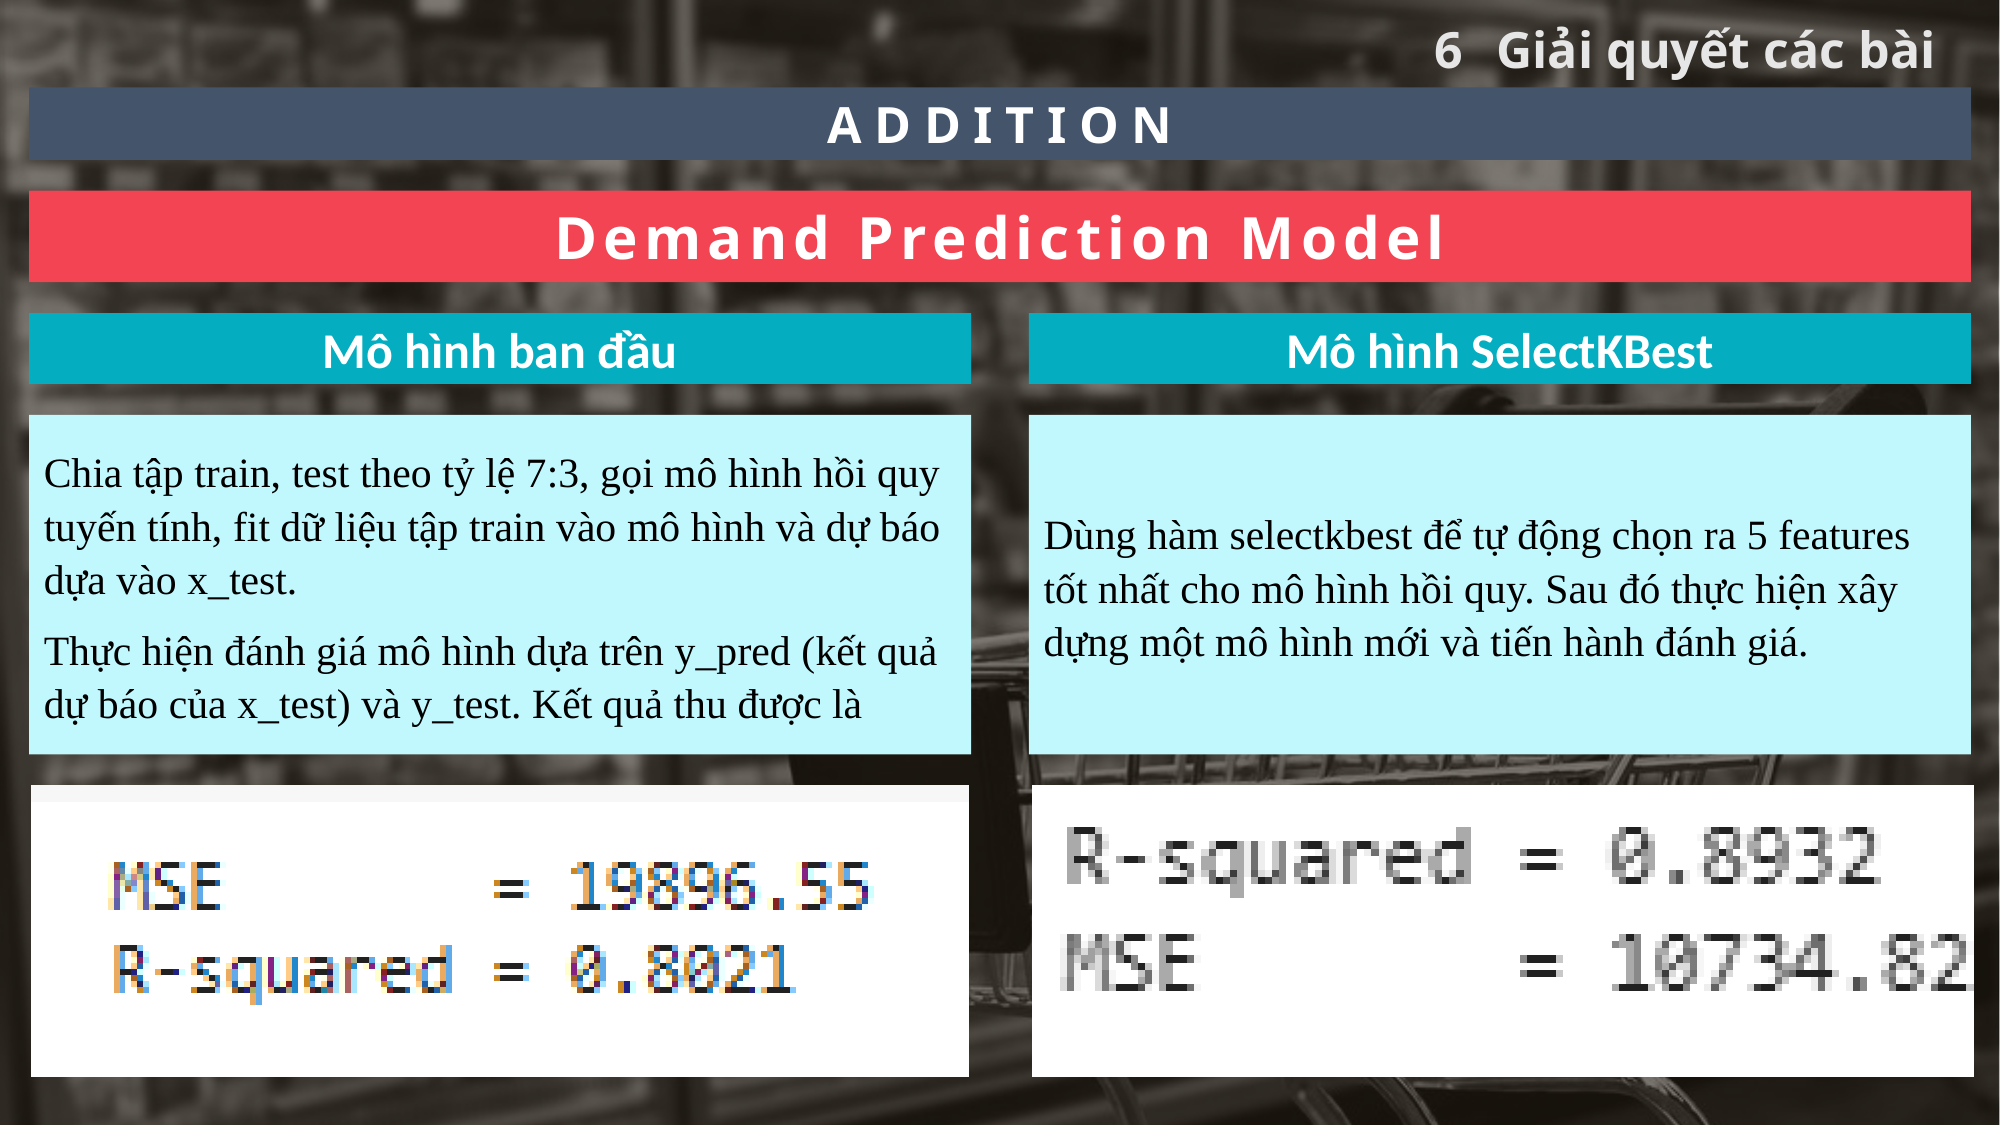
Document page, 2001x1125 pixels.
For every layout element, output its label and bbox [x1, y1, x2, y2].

picture [0, 0, 2000, 1125]
text_box [1421, 11, 2000, 88]
